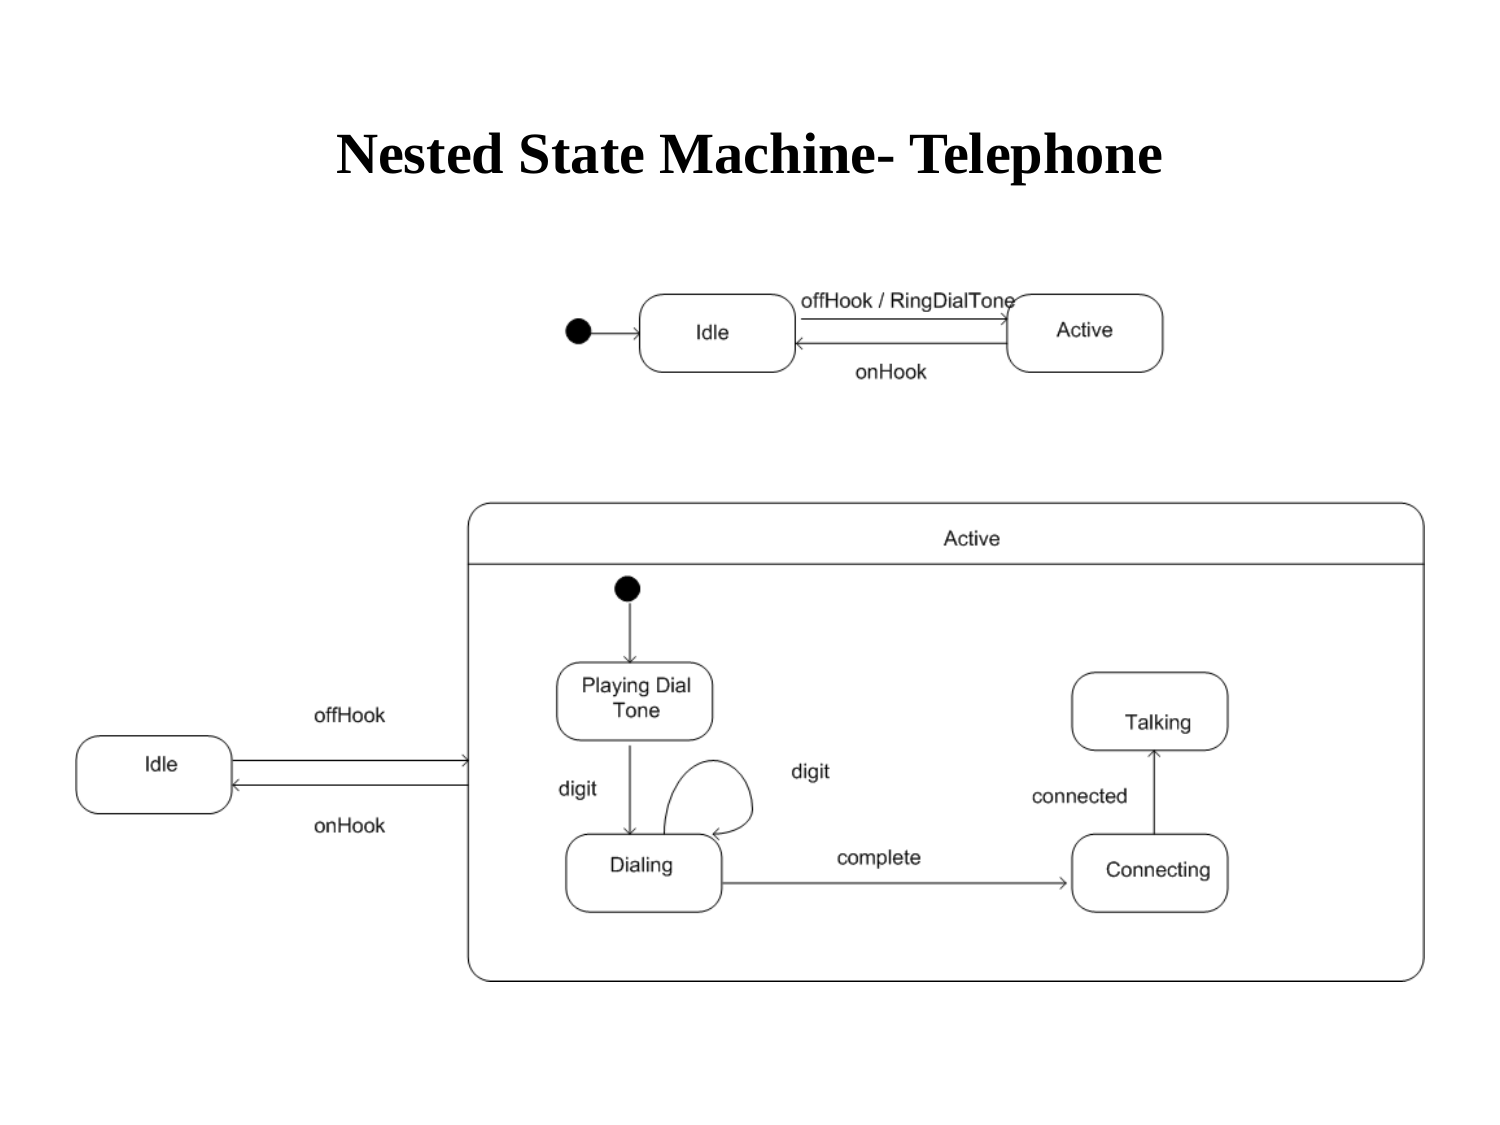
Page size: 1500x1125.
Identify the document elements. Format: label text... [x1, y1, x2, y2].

title Nested State Machine- Telephone [112, 99, 1388, 200]
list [74, 285, 1426, 982]
